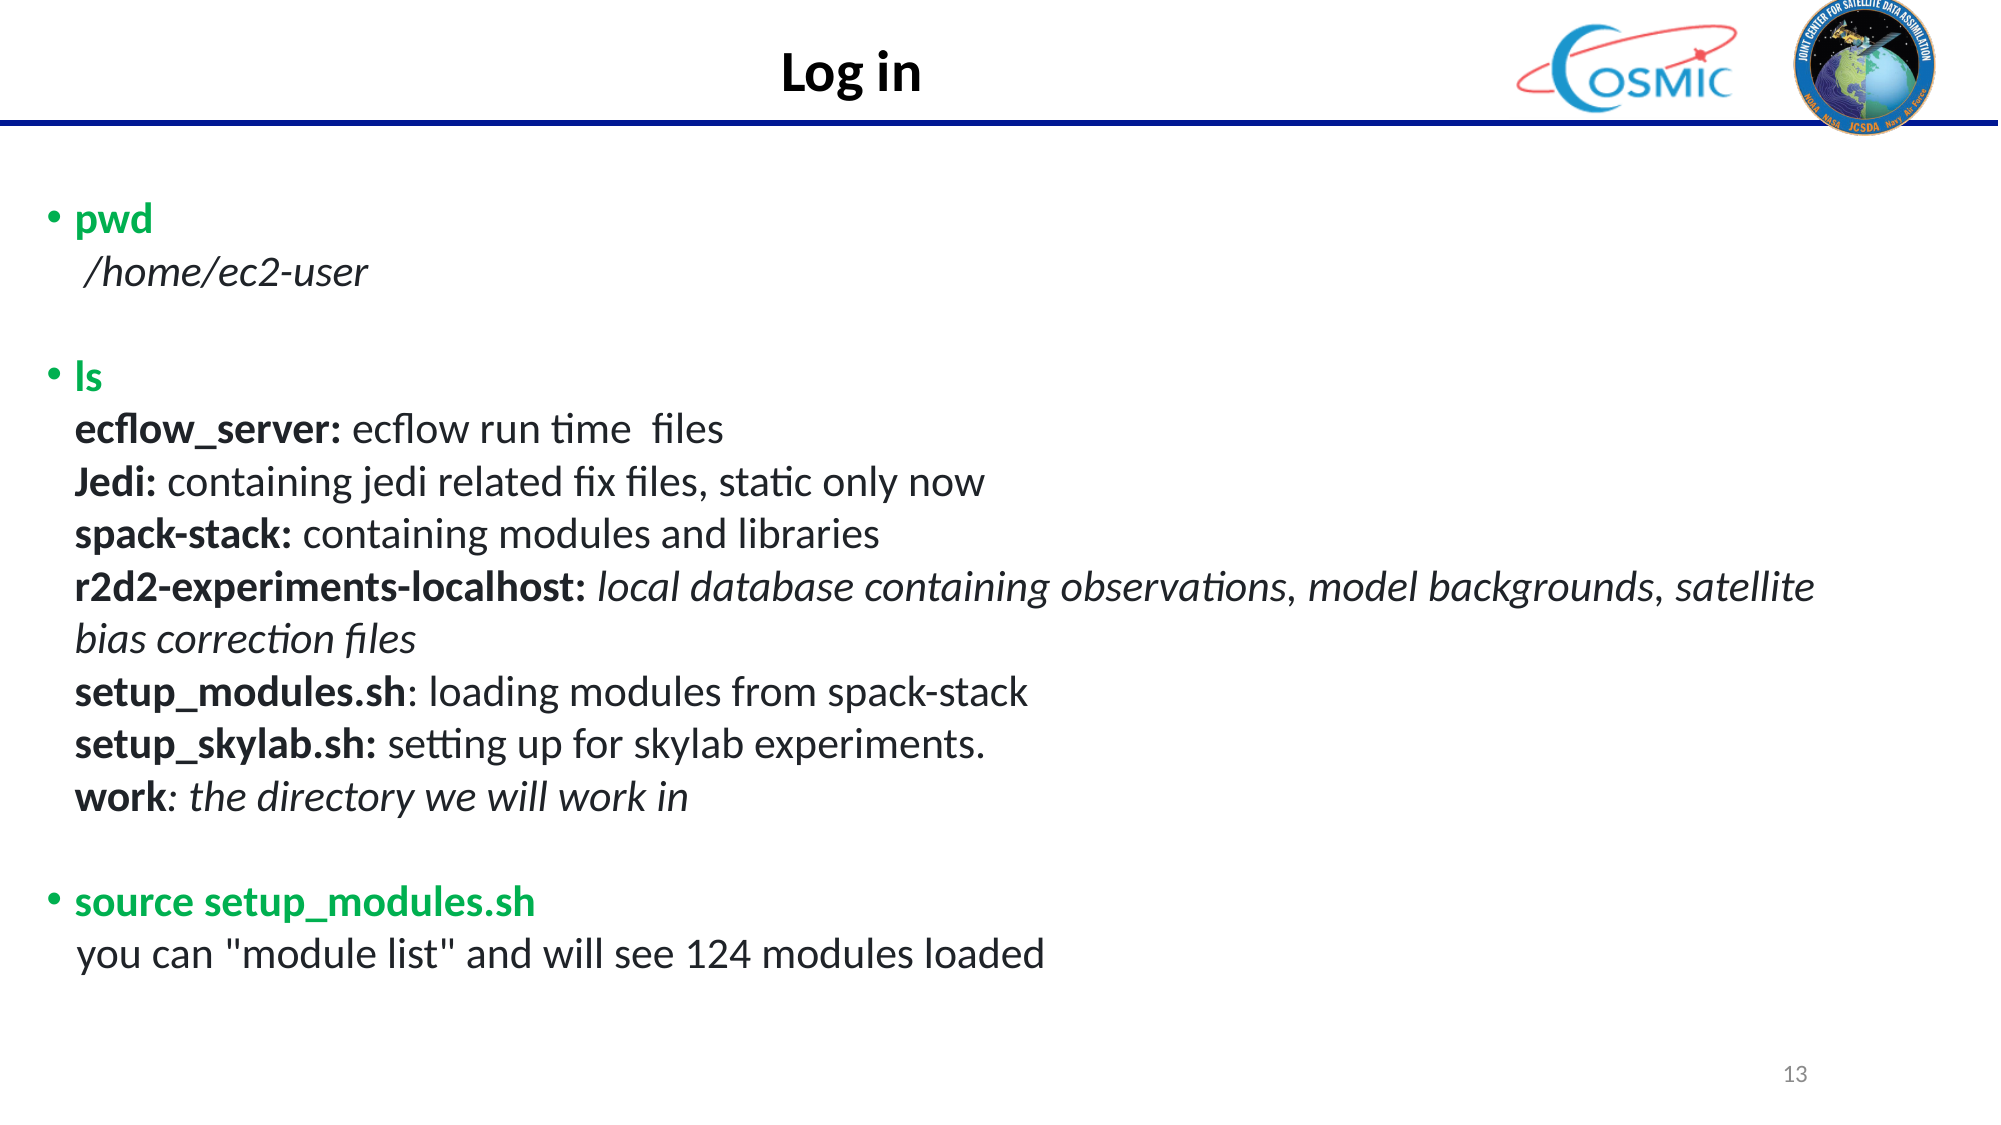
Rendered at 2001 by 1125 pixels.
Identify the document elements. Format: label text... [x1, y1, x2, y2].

text_box pwd /home/ec2-user ls ecflow_server: ecflow run time files Jedi: containing jedi related fix files, static only now spack-stack: containing modules and libraries r2d2-experiments-localhost: local database containing observations, model backgrounds, satellite bias correction files setup_modules.sh: loading modules from spack-stack setup_skylab.sh: setting up for skylab experiments. work: the directory we will work in source setup_modules.sh you can "module list" and will see 124 modules loaded [22, 182, 1909, 985]
text_box Log in [766, 25, 938, 111]
slide_number 12 [1372, 1042, 1823, 1103]
picture [1781, 0, 1943, 149]
picture [1508, 13, 1740, 119]
